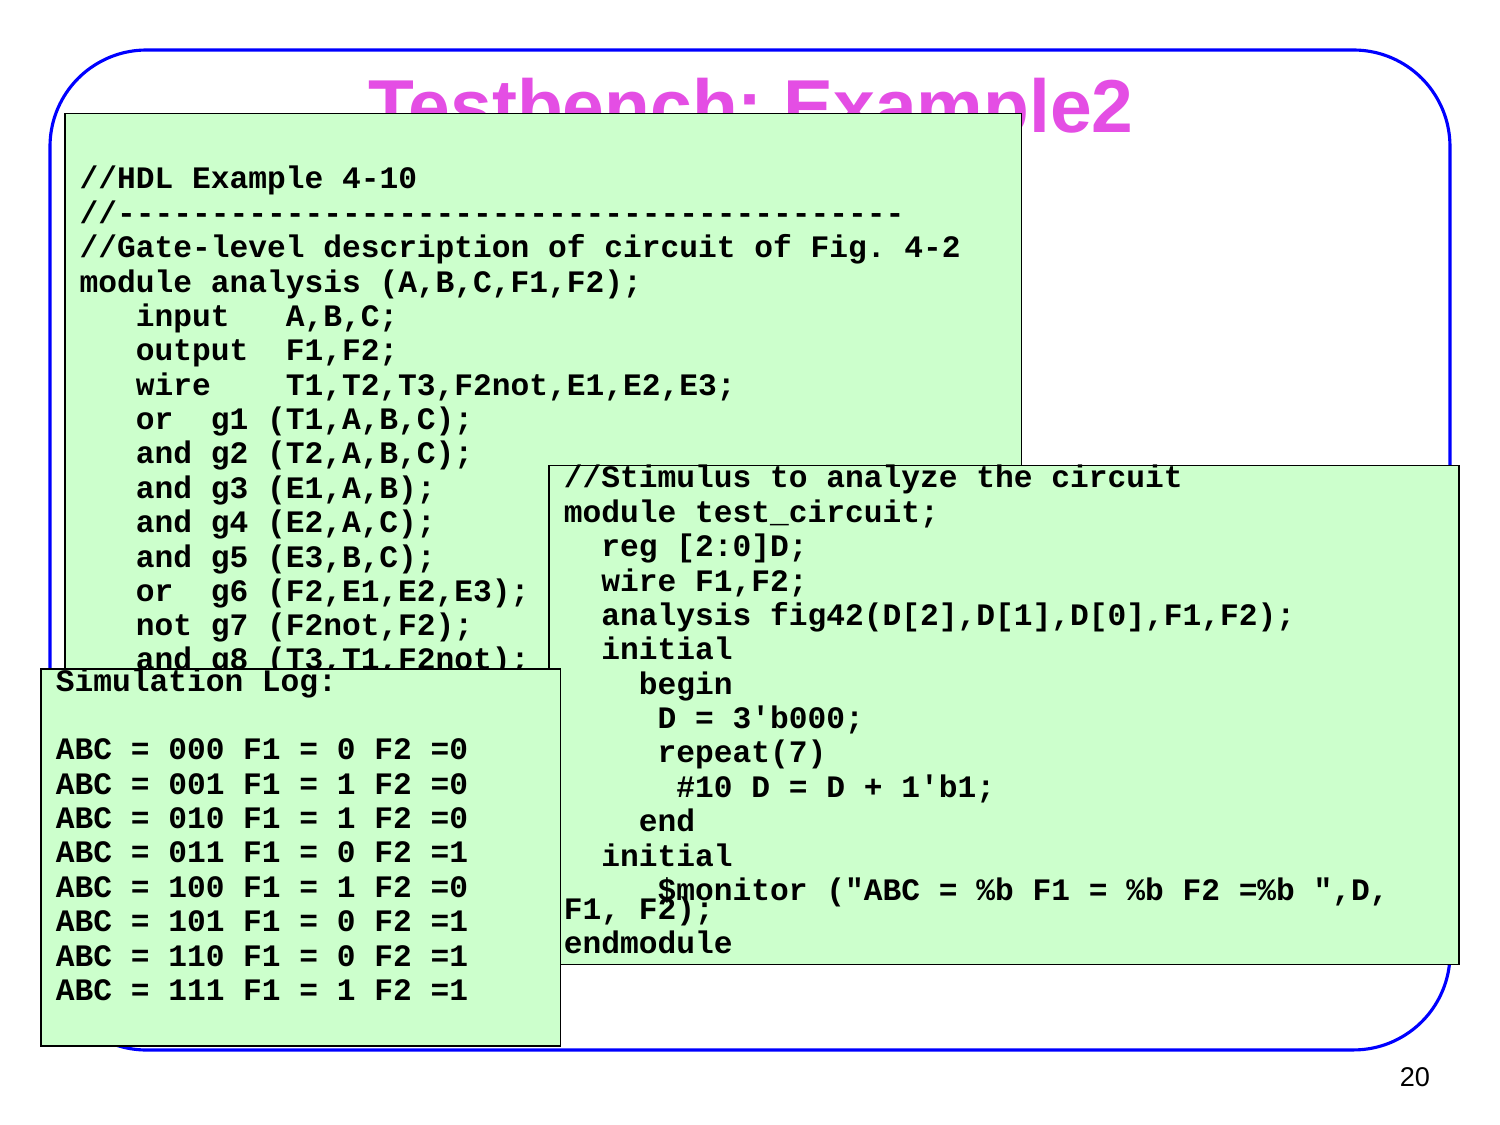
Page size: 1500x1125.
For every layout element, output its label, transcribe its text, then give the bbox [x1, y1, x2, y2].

text_box //Stimulus to analyze the circuit module test_circuit; reg [2:0]D; wire F1,F2; analysis fig42(D[2],D[1],D[0],F1,F2); initial begin D = 3'b000; repeat(7) #10 D = D + 1'b1; end initial $monitor ("ABC = %b F1 = %b F2 =%b ",D, F1, F2); endmodule [549, 465, 1459, 965]
text_box //HDL Example 4-10 //------------------------------------------ //Gate-level description of circuit of Fig. 4-2 module analysis (A,B,C,F1,F2); input A,B,C; output F1,F2; wire T1,T2,T3,F2not,E1,E2,E3; or g1 (T1,A,B,C); and g2 (T2,A,B,C); and g3 (E1,A,B); and g4 (E2,A,C); and g5 (E3,B,C); or g6 (F2,E1,E2,E3); not g7 (F2not,F2); and g8 (T3,T1,F2not); or g9 (F1,T2,T3); endmodule [64, 113, 1022, 668]
slide_number 20 [1351, 1047, 1444, 1104]
text_box Simulation Log: ABC = 000 F1 = 0 F2 =0 ABC = 001 F1 = 1 F2 =0 ABC = 010 F1 = 1 F2 =0 ABC = 011 F1 = 0 F2 =1 ABC = 100 F1 = 1 F2 =0 ABC = 101 F1 = 0 F2 =1 ABC = 110 F1 = 0 F2 =1 ABC = 111 F1 = 1 F2 =1 [41, 668, 561, 1046]
title Testbench: Example2 [113, 66, 1389, 140]
